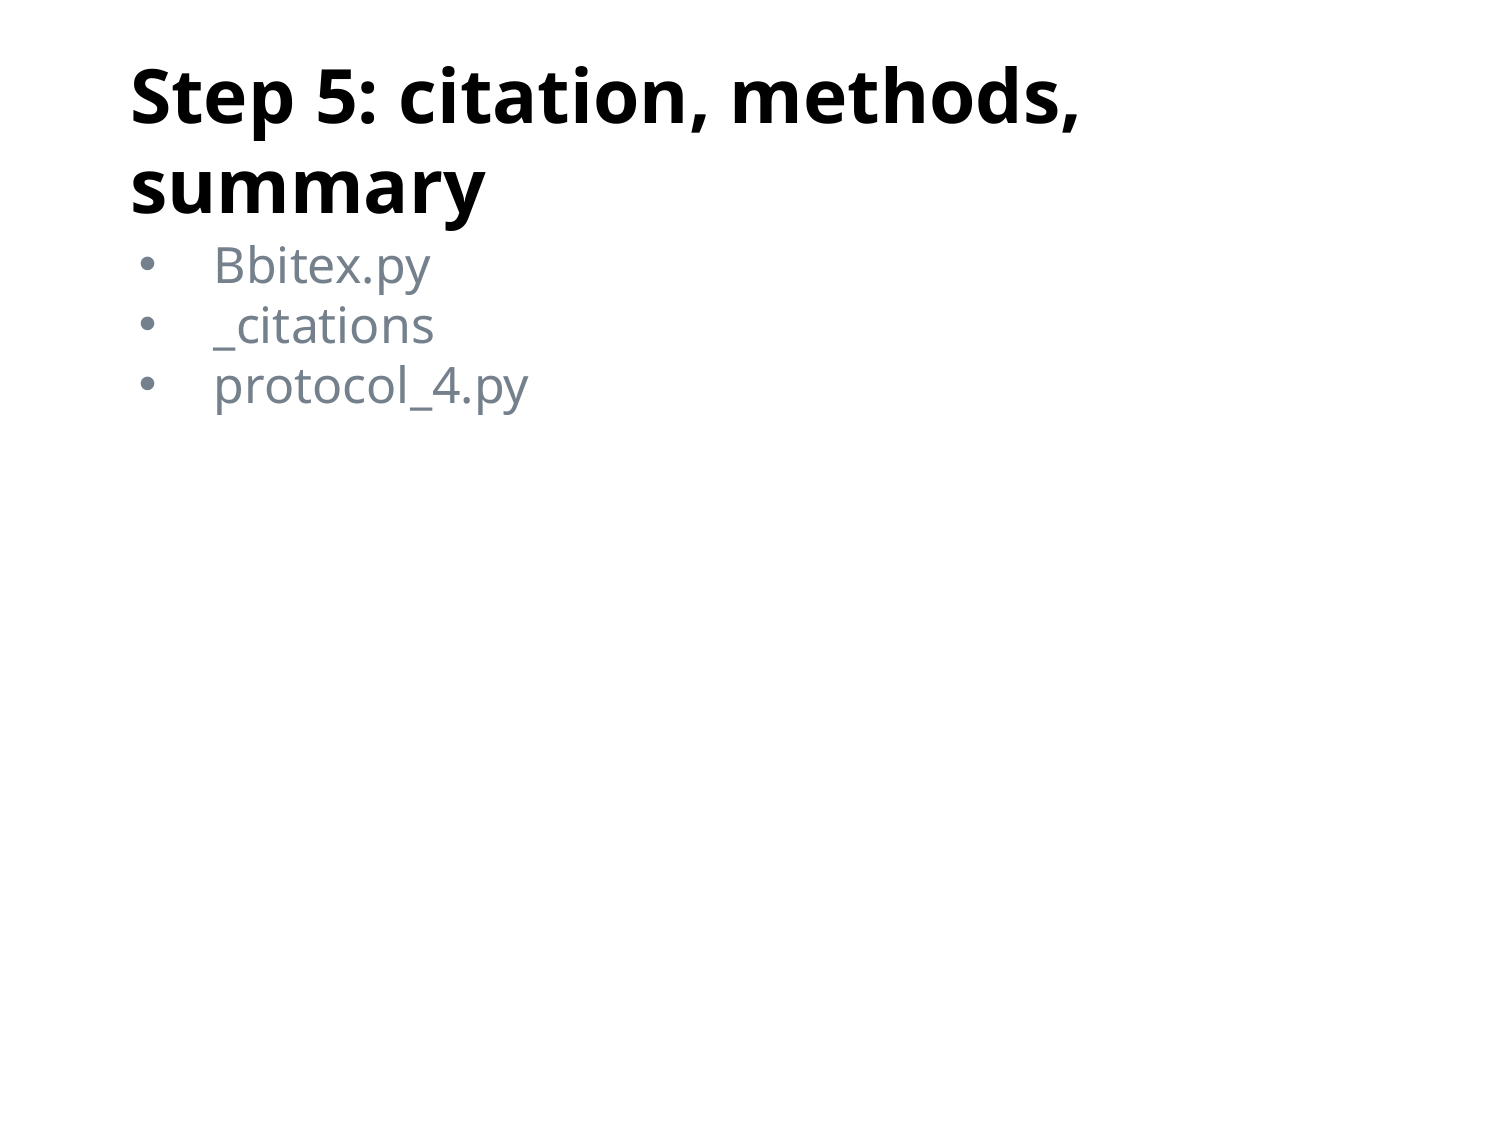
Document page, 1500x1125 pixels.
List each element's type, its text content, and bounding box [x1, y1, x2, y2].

text_box Bbitex.py _citations protocol_4.py [123, 166, 1306, 421]
text_box Step 5: citation, methods, summary [123, 42, 1306, 166]
